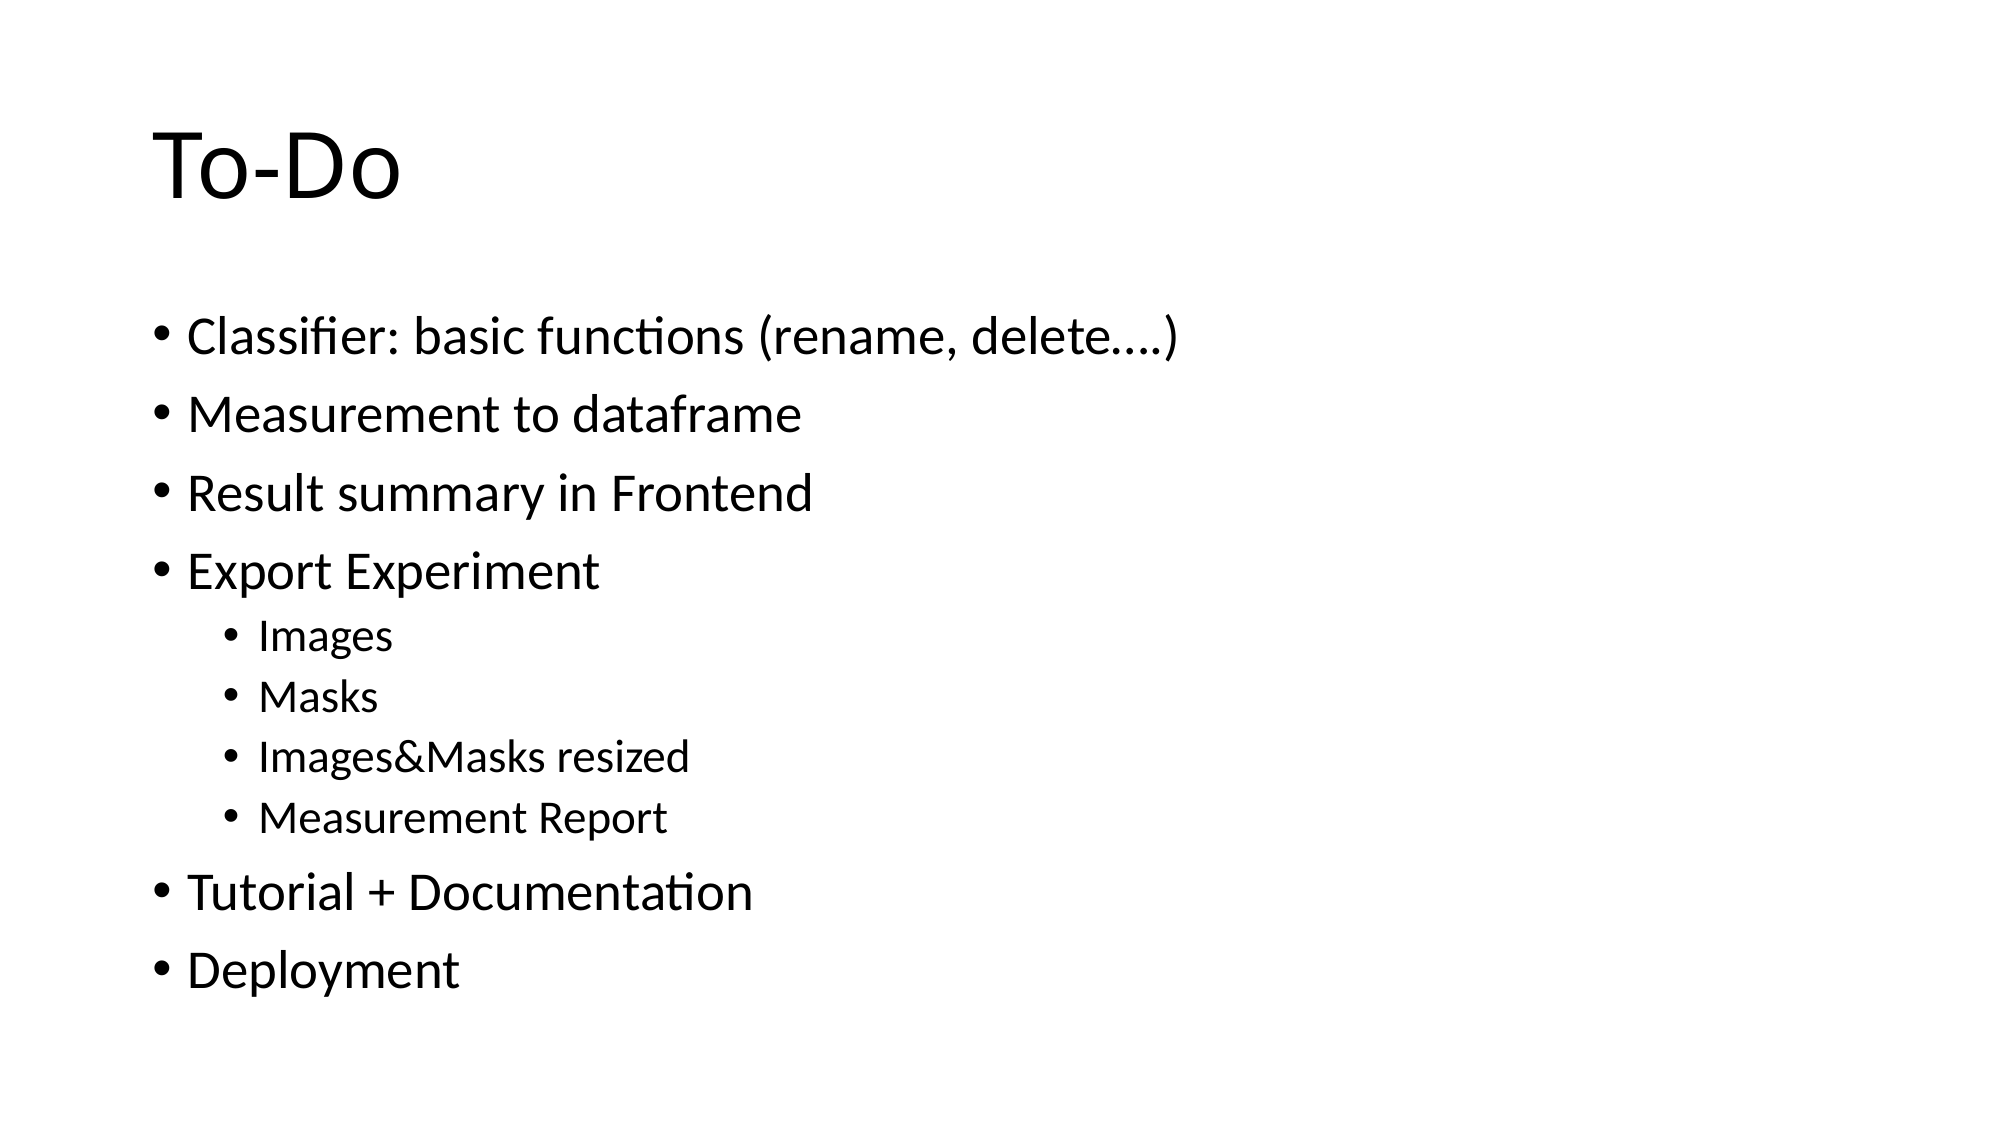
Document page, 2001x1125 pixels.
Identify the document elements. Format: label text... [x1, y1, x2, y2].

list Classifier: basic functions (rename, delete….) Measurement to dataframe Result summary in Frontend Export Experiment Images Masks Images&Masks resized Measurement Report Tutorial + Documentation Deployment [137, 299, 1863, 1014]
title To-Do [137, 59, 1863, 278]
